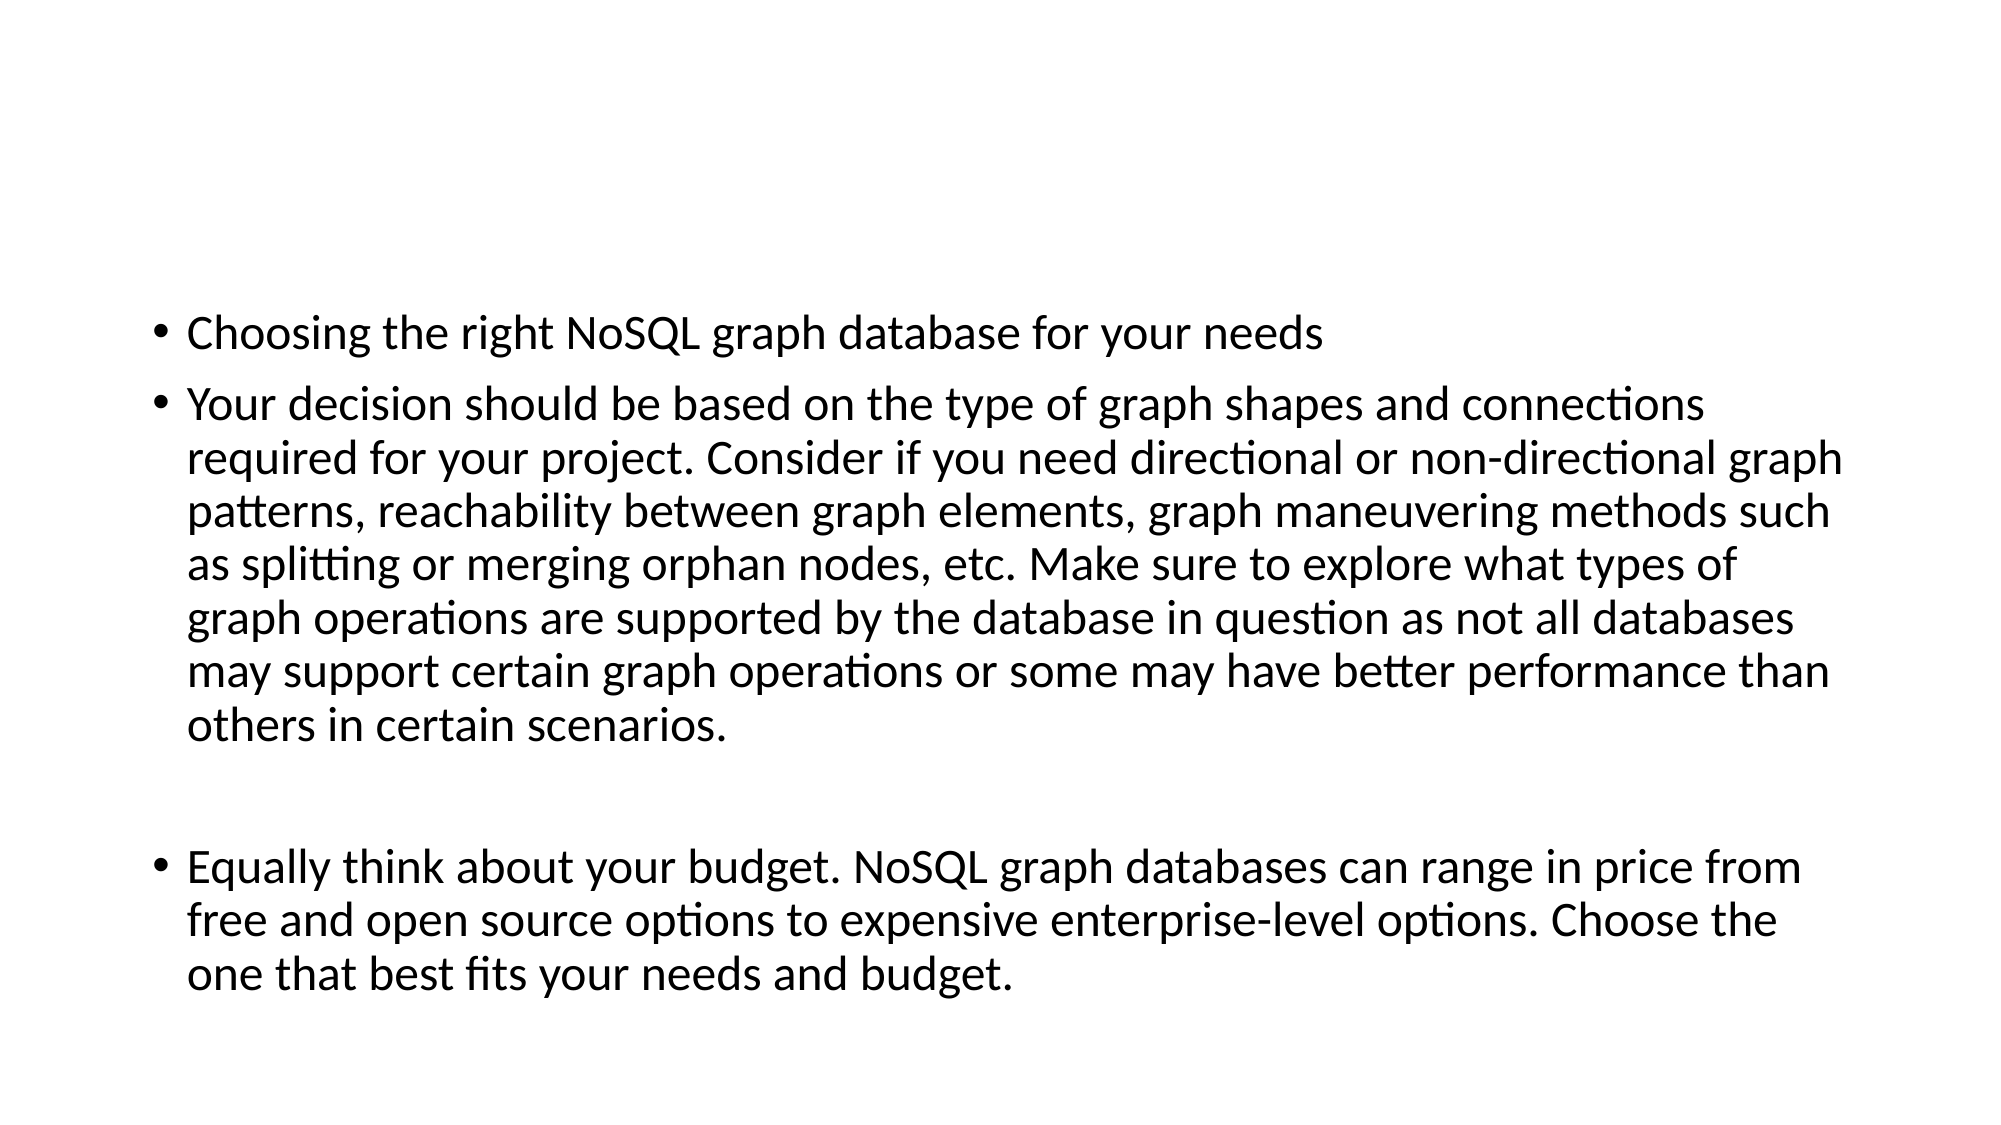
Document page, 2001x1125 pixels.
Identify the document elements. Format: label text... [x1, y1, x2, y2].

list Choosing the right NoSQL graph database for your needs Your decision should be based on the type of graph shapes and connections required for your project. Consider if you need directional or non-directional graph patterns, reachability between graph elements, graph maneuvering methods such as splitting or merging orphan nodes, etc. Make sure to explore what types of graph operations are supported by the database in question as not all databases may support certain graph operations or some may have better performance than others in certain scenarios. Equally think about your budget. NoSQL graph databases can range in price from free and open source options to expensive enterprise-level options. Choose the one that best fits your needs and budget. [137, 299, 1863, 1014]
